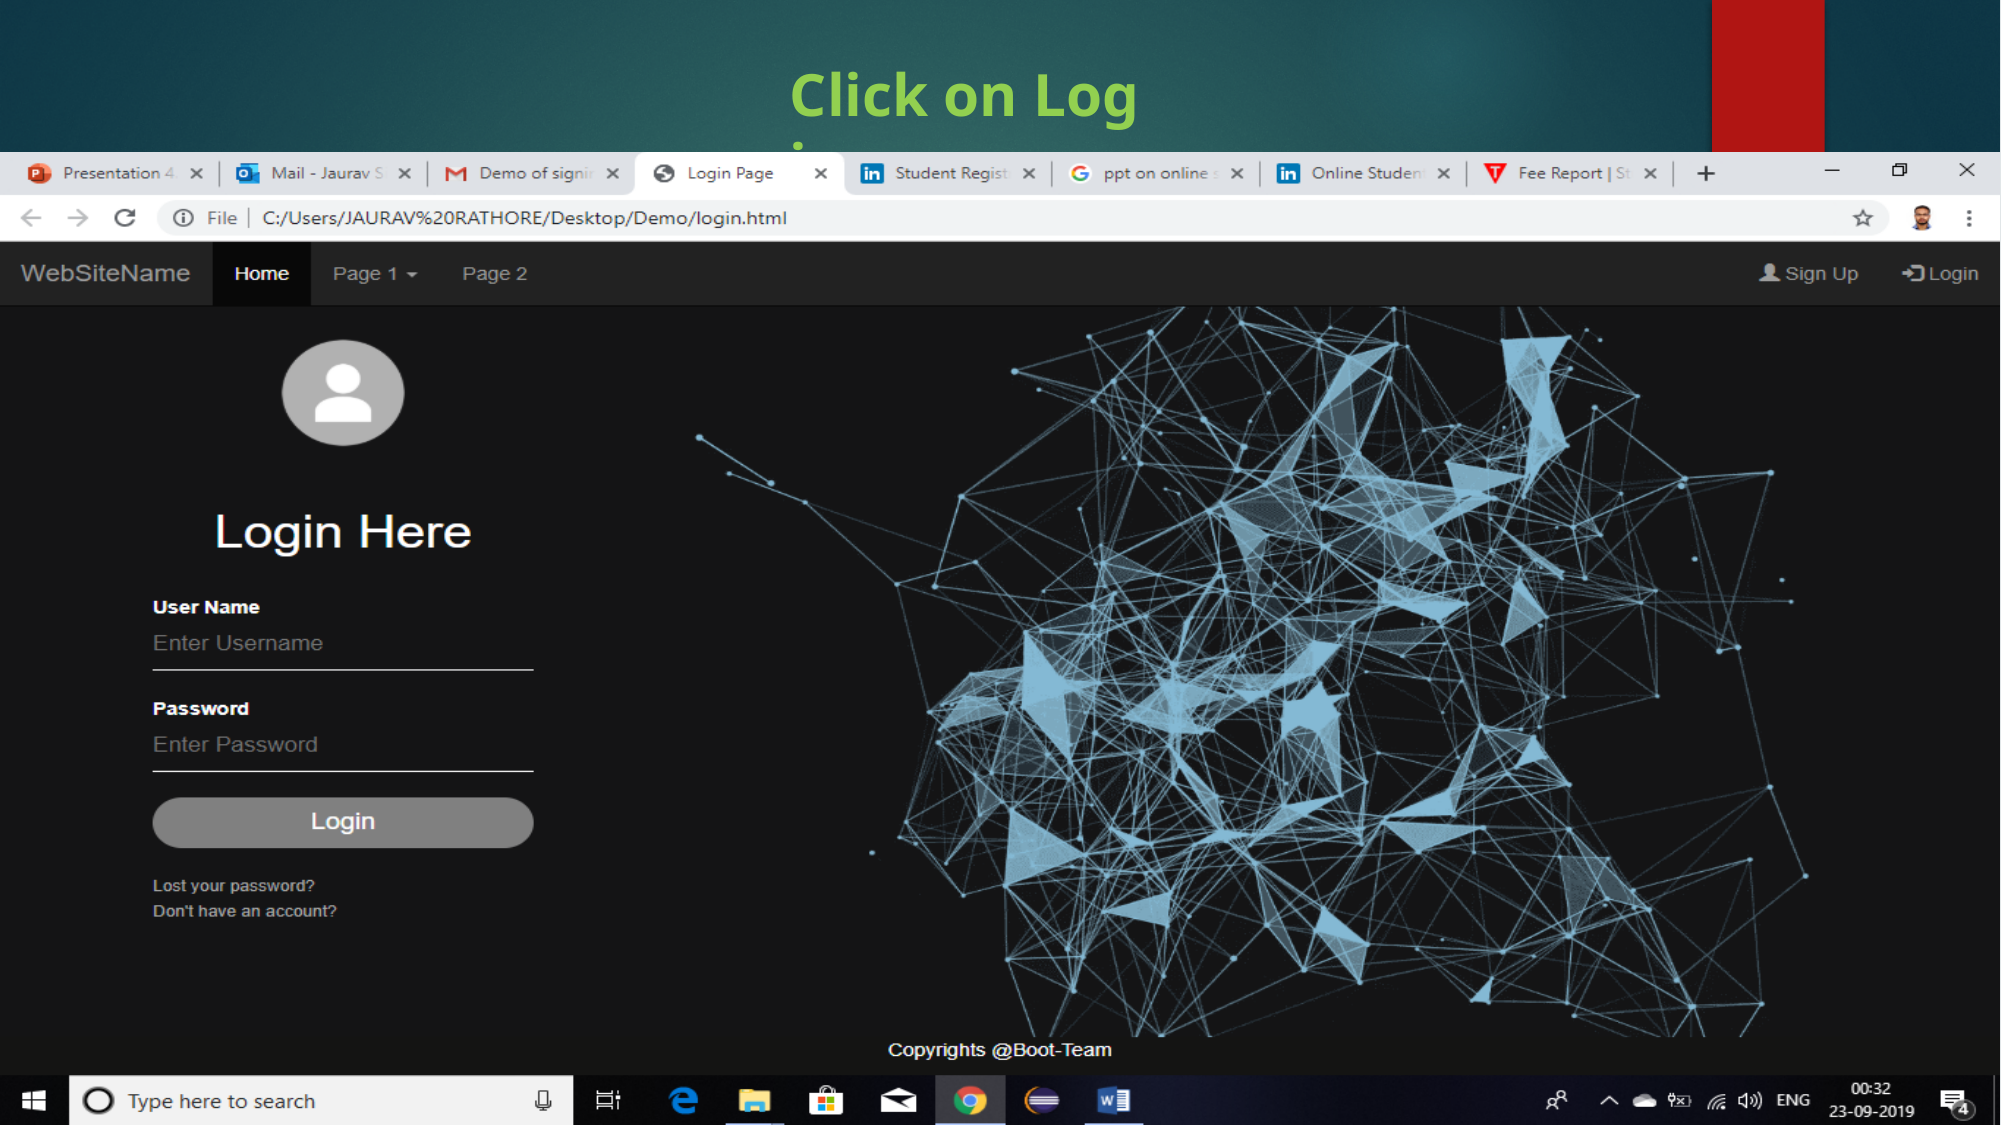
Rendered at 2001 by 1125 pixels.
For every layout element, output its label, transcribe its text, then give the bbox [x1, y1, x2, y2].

text_box Click on Log in [774, 50, 1225, 151]
picture [0, 0, 2000, 1125]
